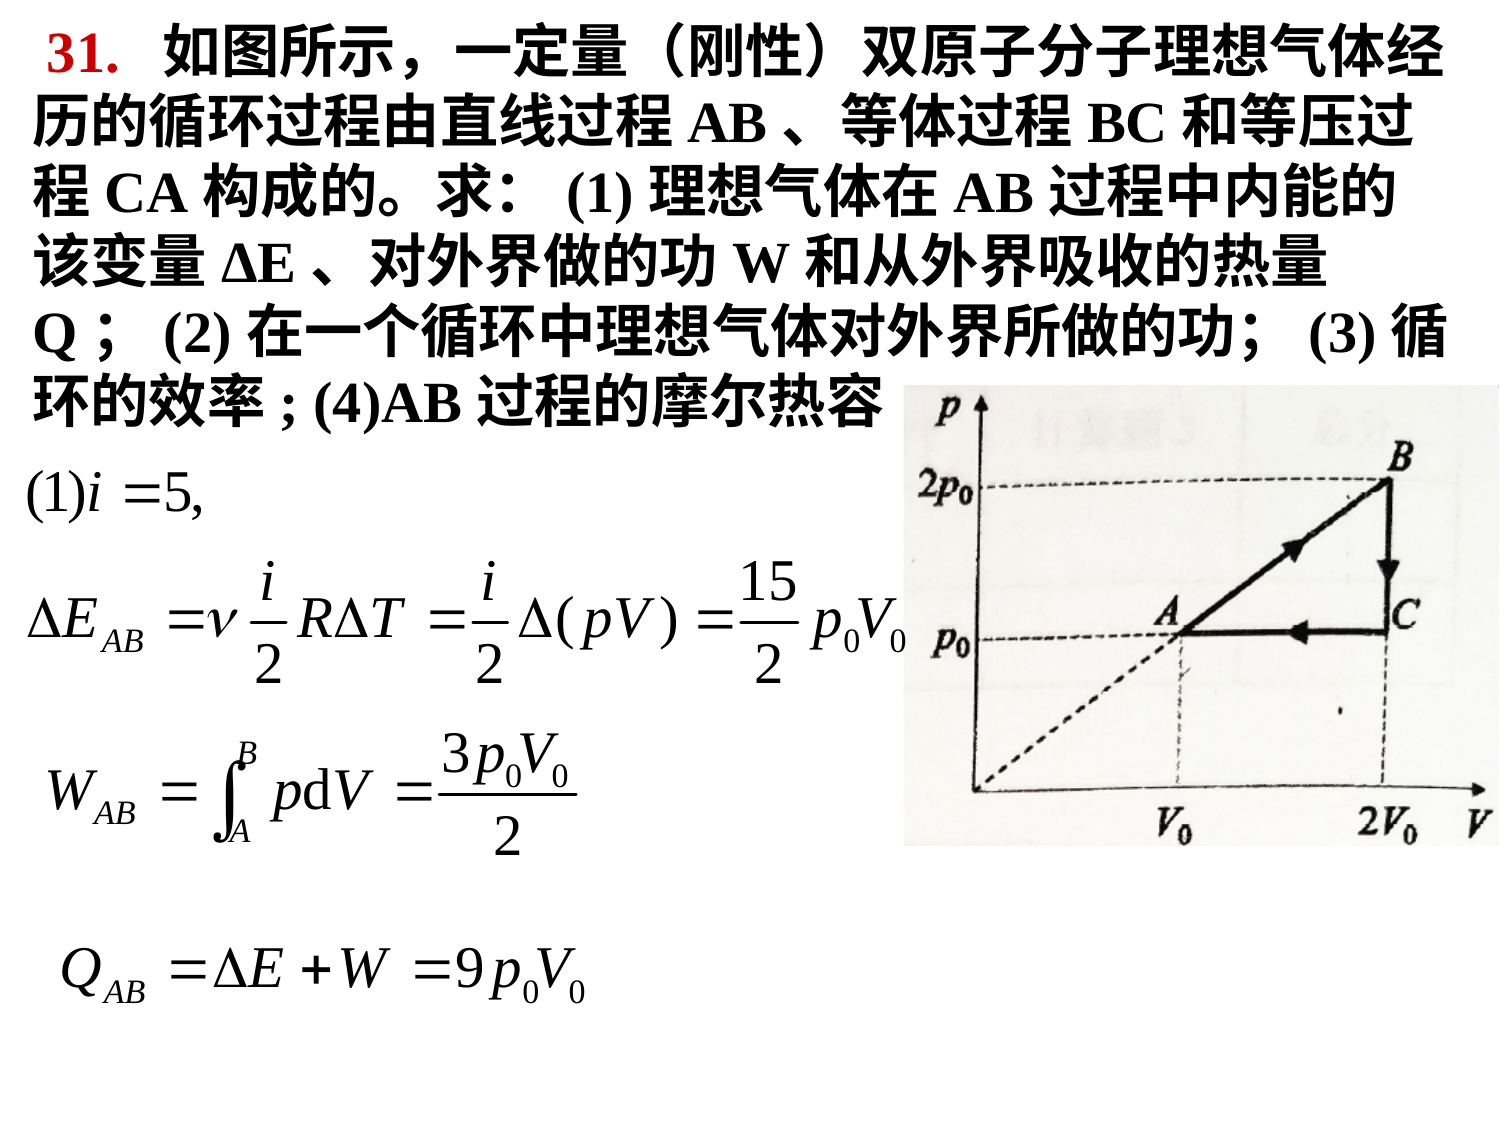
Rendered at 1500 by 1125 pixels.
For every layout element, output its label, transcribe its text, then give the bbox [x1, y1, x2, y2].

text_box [17, 458, 916, 696]
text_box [40, 715, 587, 869]
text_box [52, 928, 599, 1018]
picture [903, 385, 1500, 847]
text_box 31. 如图所示，一定量（刚性）双原子分子理想气体经历的循环过程由直线过程AB、等体过程BC和等压过程CA构成的。求：(1)理想气体在AB过程中内能的该变量ΔE、对外界做的功W和从外界吸收的热量Q；(2)在一个循环中理想气体对外界所做的功；(3)循环的效率; (4)AB过程的摩尔热容 [17, 7, 1465, 442]
